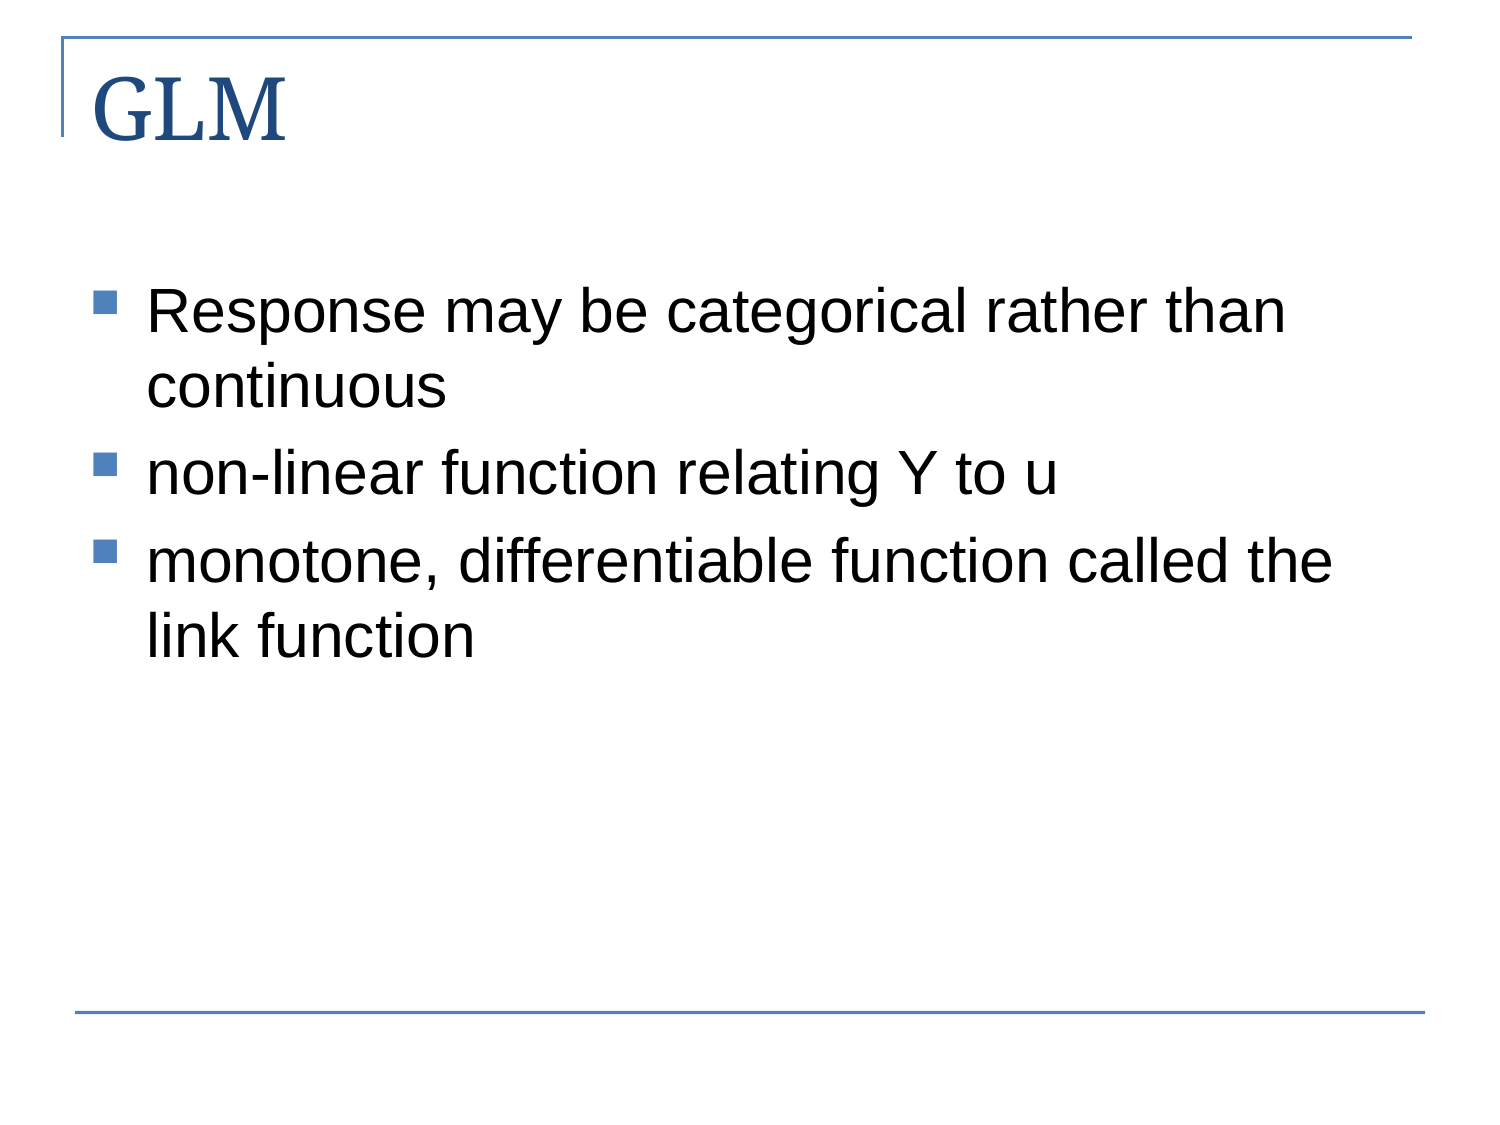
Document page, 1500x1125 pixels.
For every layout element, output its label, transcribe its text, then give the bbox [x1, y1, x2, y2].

list ﻿Response may be categorical rather than continuous ﻿non-linear function relating Y to u ﻿monotone, differentiable function called the link function [75, 262, 1425, 1006]
title GLM [75, 45, 1425, 233]
